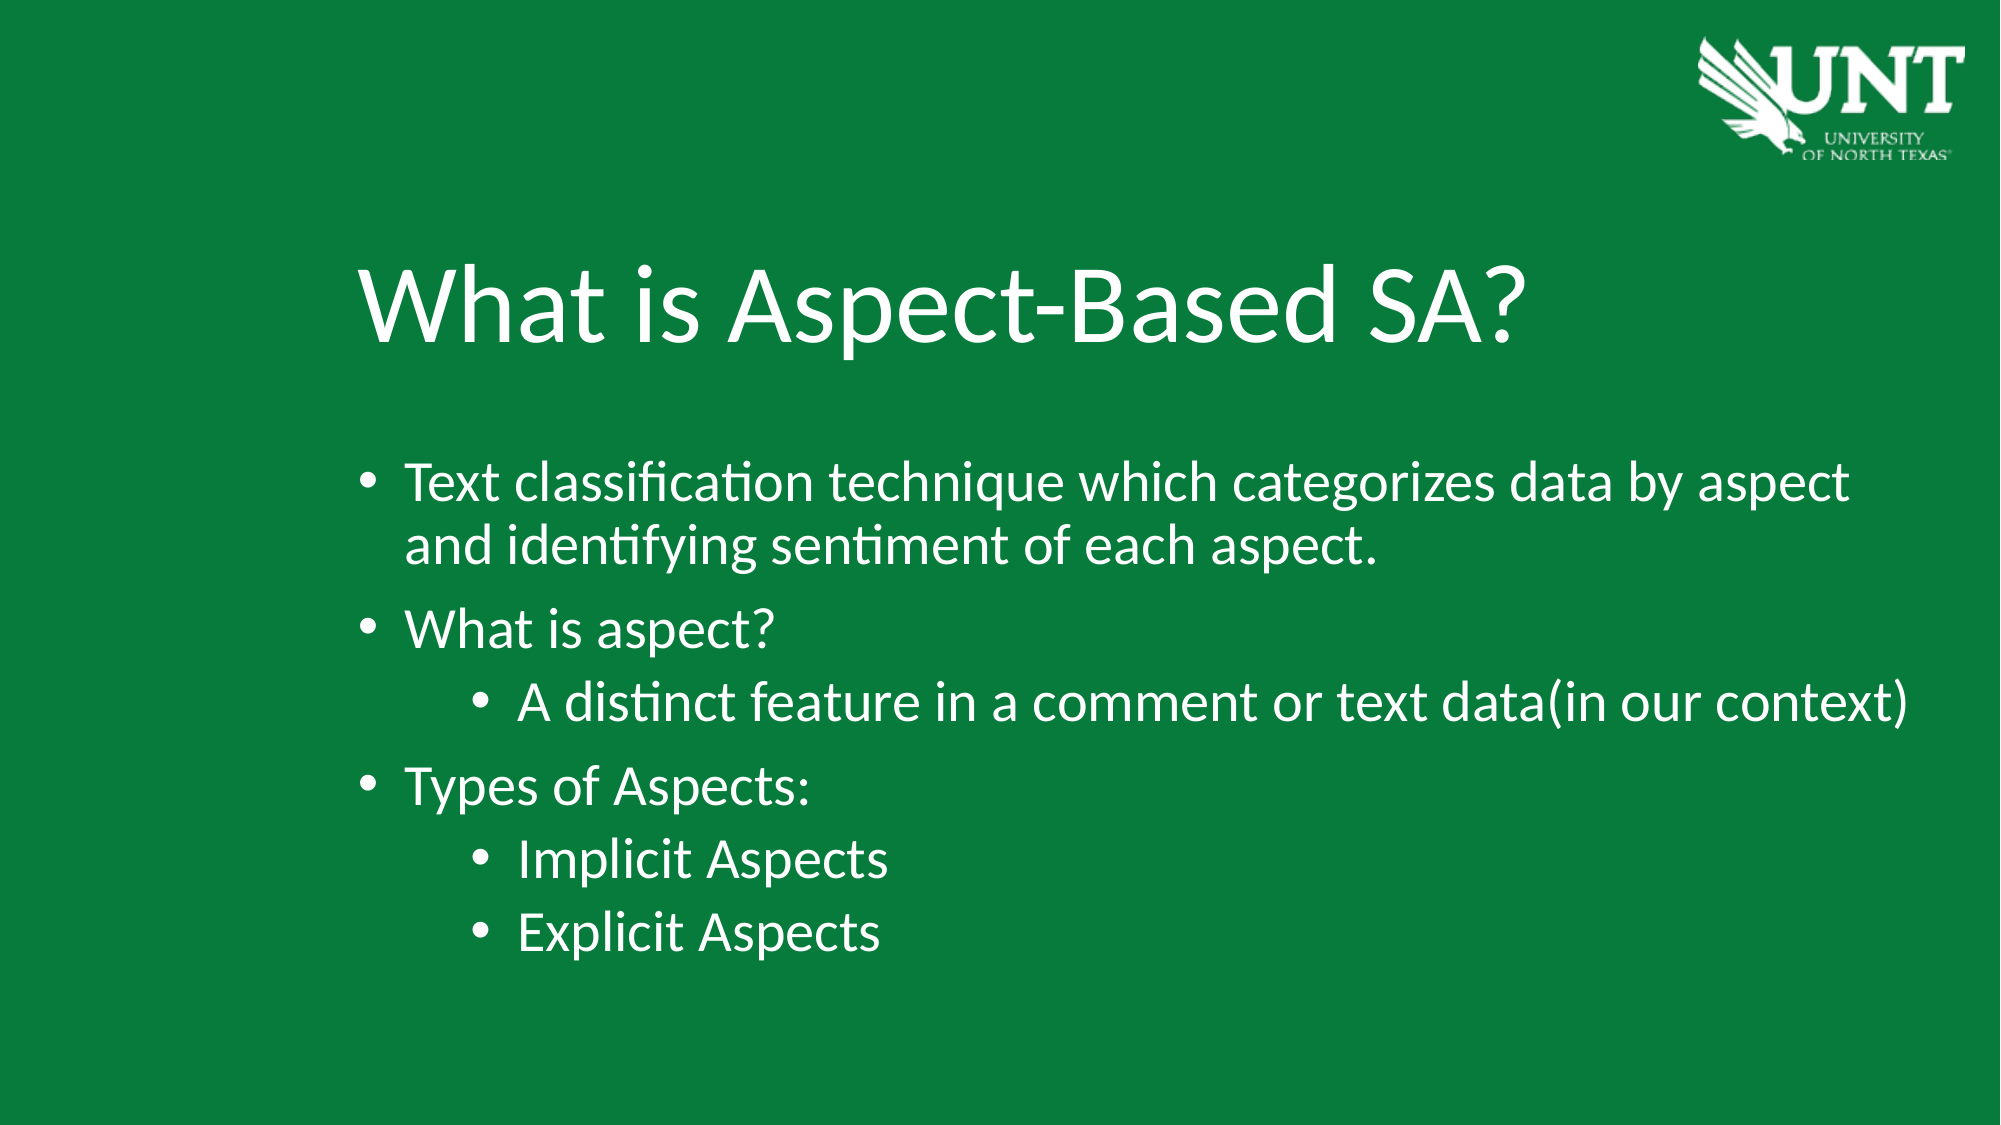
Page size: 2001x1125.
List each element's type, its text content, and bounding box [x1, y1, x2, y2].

list What is Aspect-Based SA? [343, 238, 1766, 382]
list Text classification technique which categorizes data by aspect and identifying sentiment of each aspect. What is aspect? A distinct feature in a comment or text data(in our context) Types of Aspects: Implicit Aspects Explicit Aspects [343, 443, 1928, 1055]
